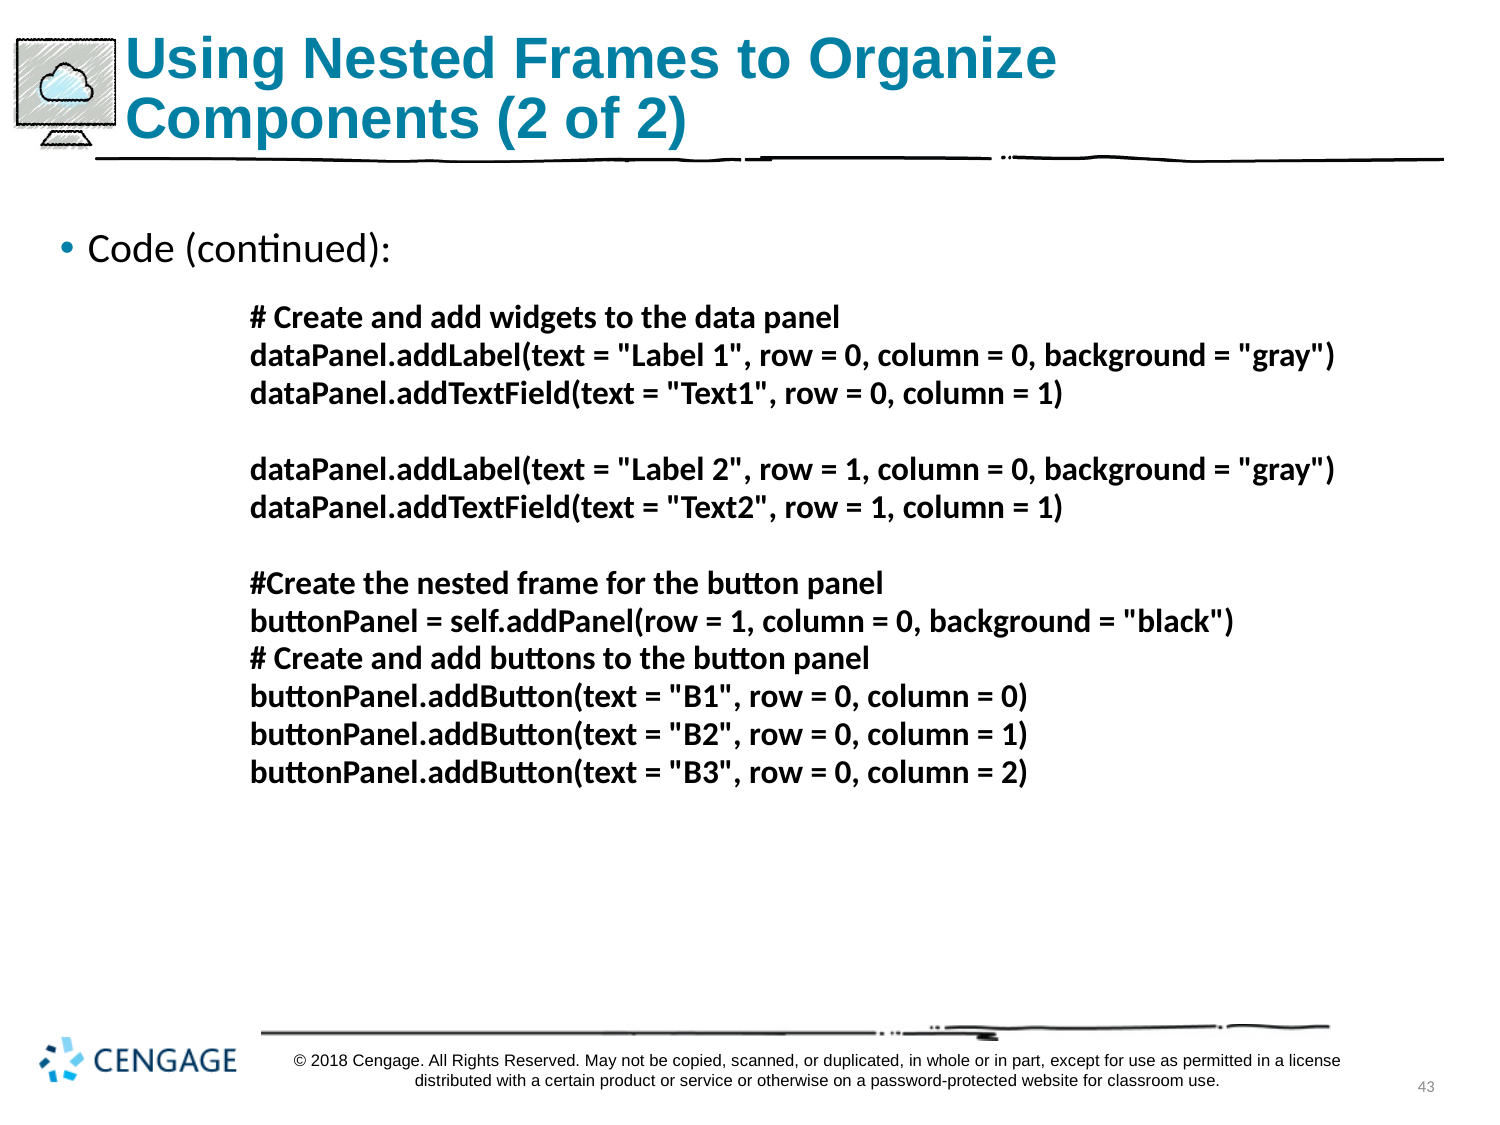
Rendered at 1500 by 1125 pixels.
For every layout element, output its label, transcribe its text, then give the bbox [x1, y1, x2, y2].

picture [19, 1023, 249, 1095]
footer © 2018 Cengage. All Rights Reserved. May not be copied, scanned, or duplicated, in whole or in part, except for use as permitted in a license distributed with a certain product or service or otherwise on a password-protected website for classroom use. [262, 1050, 1375, 1090]
list # Create and add widgets to the data panel dataPanel.addLabel(text = "Label 1", row = 0, column = 0, background = "gray") dataPanel.addTextField(text = "Text1", row = 0, column = 1) dataPanel.addLabel(text = "Label 2", row = 1, column = 0, background = "gray") dataPanel.addTextField(text = "Text2", row = 1, column = 1) #Create the nested frame for the button panel buttonPanel = self.addPanel(row = 1, column = 0, background = "black") # Create and add buttons to the button panel buttonPanel.addButton(text = "B1", row = 0, column = 0) buttonPanel.addButton(text = "B2", row = 0, column = 1) buttonPanel.addButton(text = "B3", row = 0, column = 2) [62, 298, 1443, 798]
picture [13, 36, 117, 151]
list Code (continued): [59, 224, 1441, 274]
title Using Nested Frames to Organize Components (2 of 2) [125, 30, 1188, 151]
picture [95, 155, 1444, 163]
picture [261, 1024, 1331, 1041]
